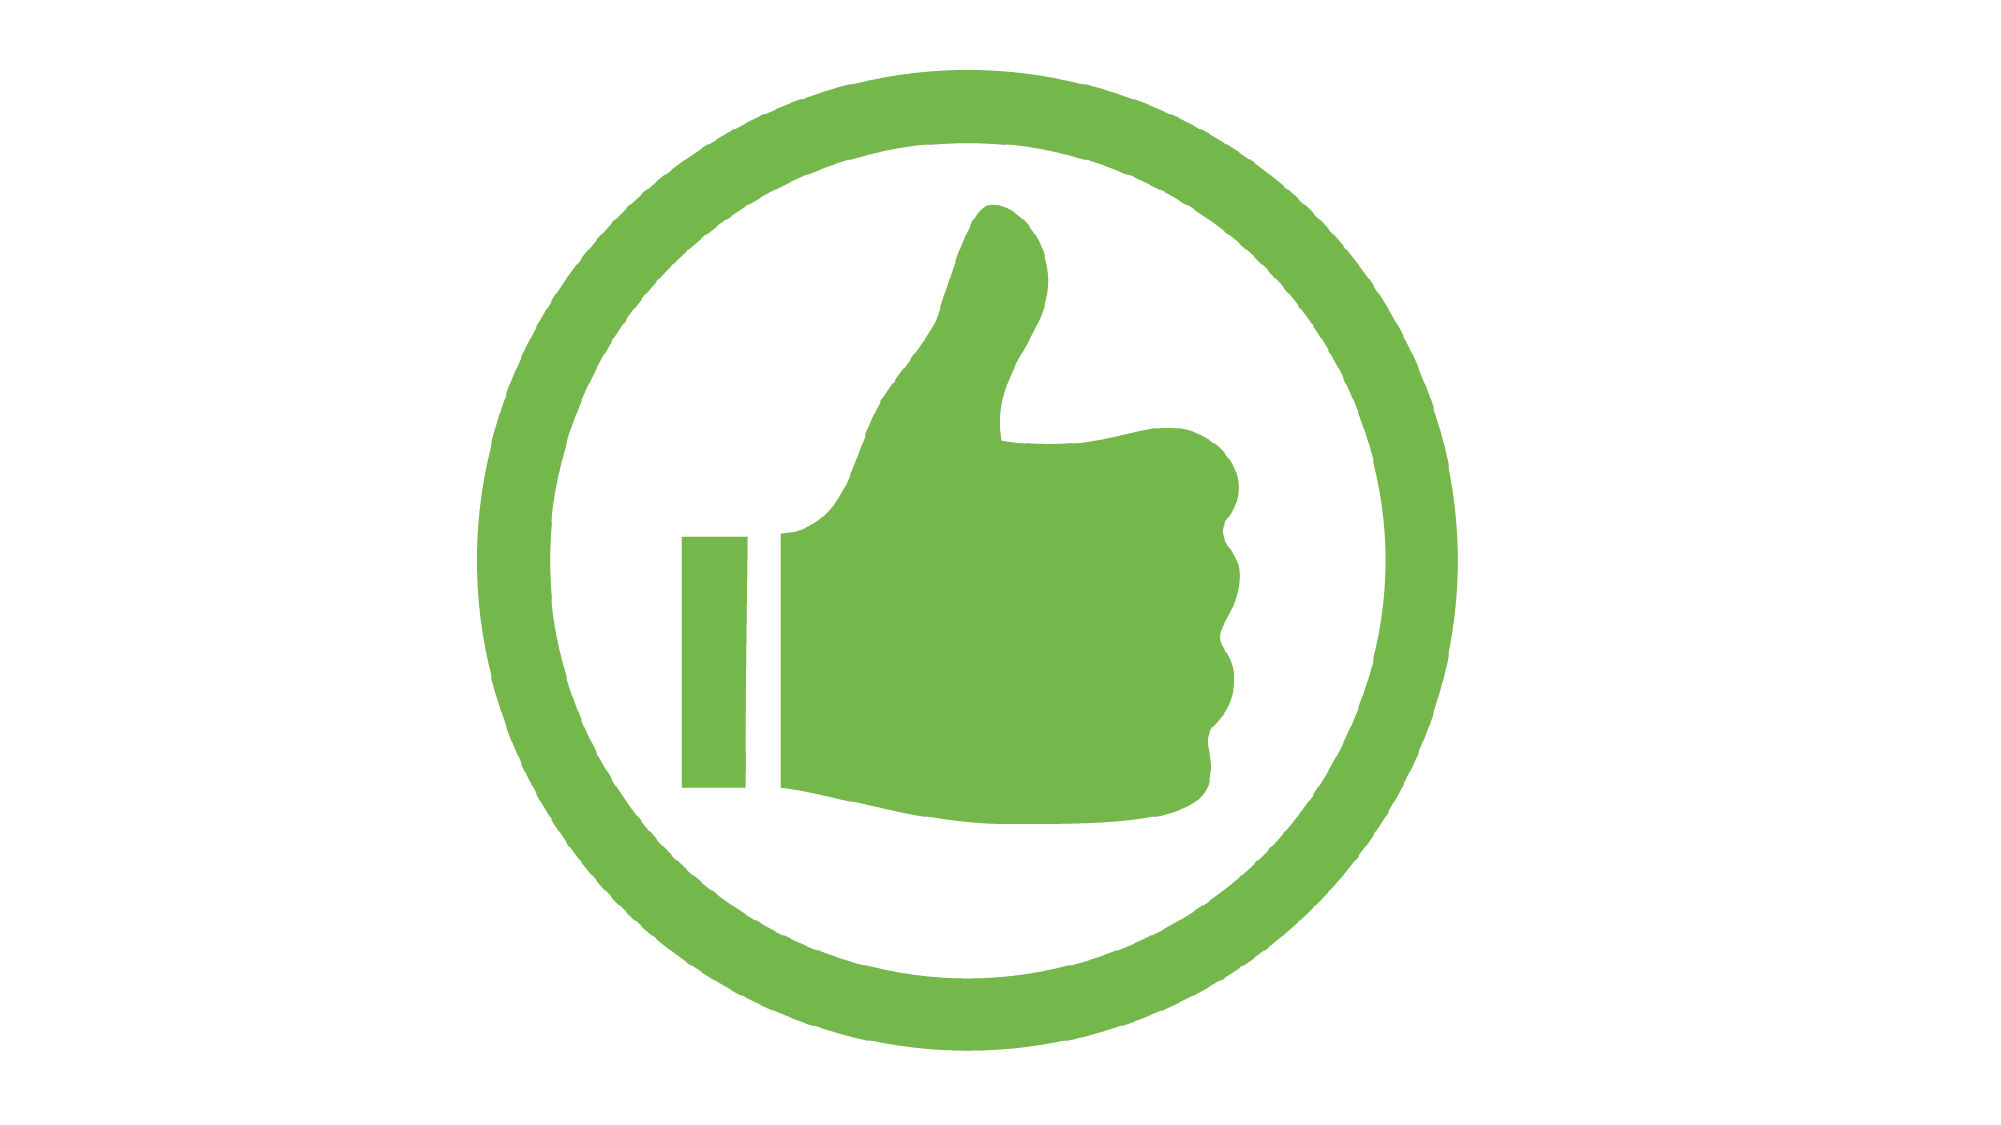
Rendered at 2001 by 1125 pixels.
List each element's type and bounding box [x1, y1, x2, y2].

picture [477, 70, 1523, 1055]
